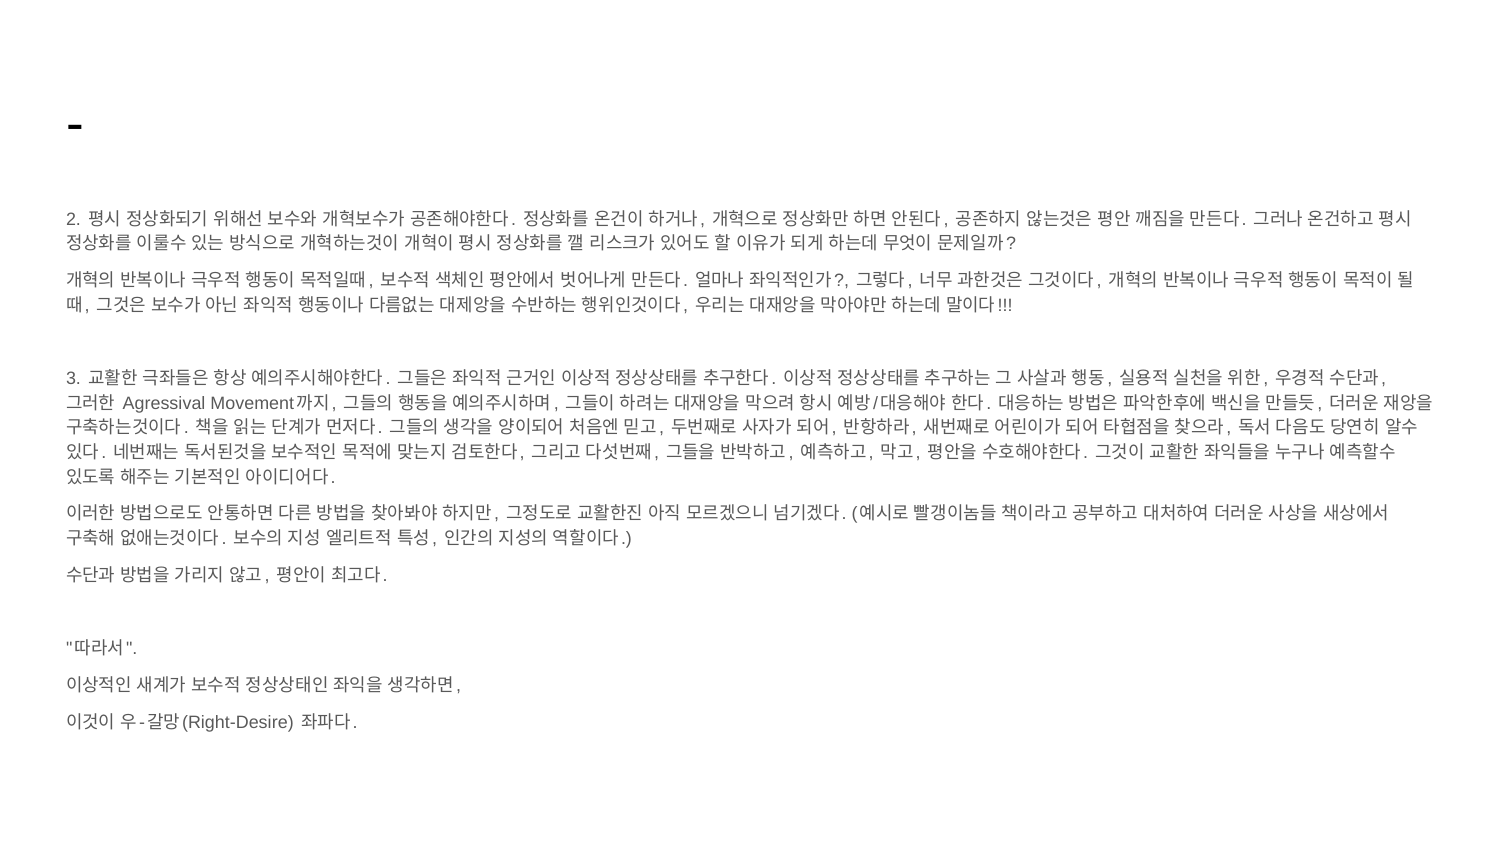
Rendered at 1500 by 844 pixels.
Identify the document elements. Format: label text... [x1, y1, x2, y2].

list 2. 평시 정상화되기 위해선 보수와 개혁보수가 공존해야한다. 정상화를 온건이 하거나, 개혁으로 정상화만 하면 안된다, 공존하지 않는것은 평안 깨짐을 만든다. 그러나 온건하고 평시 정상화를 이룰수 있는 방식으로 개혁하는것이 개혁이 평시 정상화를 깰 리스크가 있어도 할 이유가 되게 하는데 무엇이 문제일까? 개혁의 반복이나 극우적 행동이 목적일때, 보수적 색체인 평안에서 벗어나게 만든다. 얼마나 좌익적인가?, 그렇다, 너무 과한것은 그것이다, 개혁의 반복이나 극우적 행동이 목적이 될때, 그것은 보수가 아닌 좌익적 행동이나 다름없는 대제앙을 수반하는 행위인것이다, 우리는 대재앙을 막아야만 하는데 말이다!!! 3. 교활한 극좌들은 항상 예의주시해야한다. 그들은 좌익적 근거인 이상적 정상상태를 추구한다. 이상적 정상상태를 추구하는 그 사살과 행동, 실용적 실천을 위한, 우경적 수단과, 그러한 Agressival Movement까지, 그들의 행동을 예의주시하며, 그들이 하려는 대재앙을 막으려 항시 예방/대응해야 한다. 대응하는 방법은 파악한후에 백신을 만들듯, 더러운 재앙을 구축하는것이다. 책을 읽는 단계가 먼저다. 그들의 생각을 양이되어 처음엔 믿고, 두번째로 사자가 되어, 반항하라, 새번째로 어린이가 되어 타협점을 찾으라, 독서 다음도 당연히 알수 있다. 네번째는 독서된것을 보수적인 목적에 맞는지 검토한다, 그리고 다섯번째, 그들을 반박하고, 예측하고, 막고, 평안을 수호해야한다. 그것이 교활한 좌익들을 누구나 예측할수 있도록 해주는 기본적인 아이디어다. 이러한 방법으로도 안통하면 다른 방법을 찾아봐야 하지만, 그정도로 교활한진 아직 모르겠으니 넘기겠다. (예시로 빨갱이놈들 책이라고 공부하고 대처하여 더러운 사상을 새상에서 구축해 없애는것이다. 보수의 지성 엘리트적 특성, 인간의 지성의 역할이다.) 수단과 방법을 가리지 않고, 평안이 최고다. "따라서". 이상적인 새계가 보수적 정상상태인 좌익을 생각하면, 이것이 우-갈망(Right-Desire) 좌파다. [51, 189, 1449, 750]
title - [51, 72, 1449, 167]
